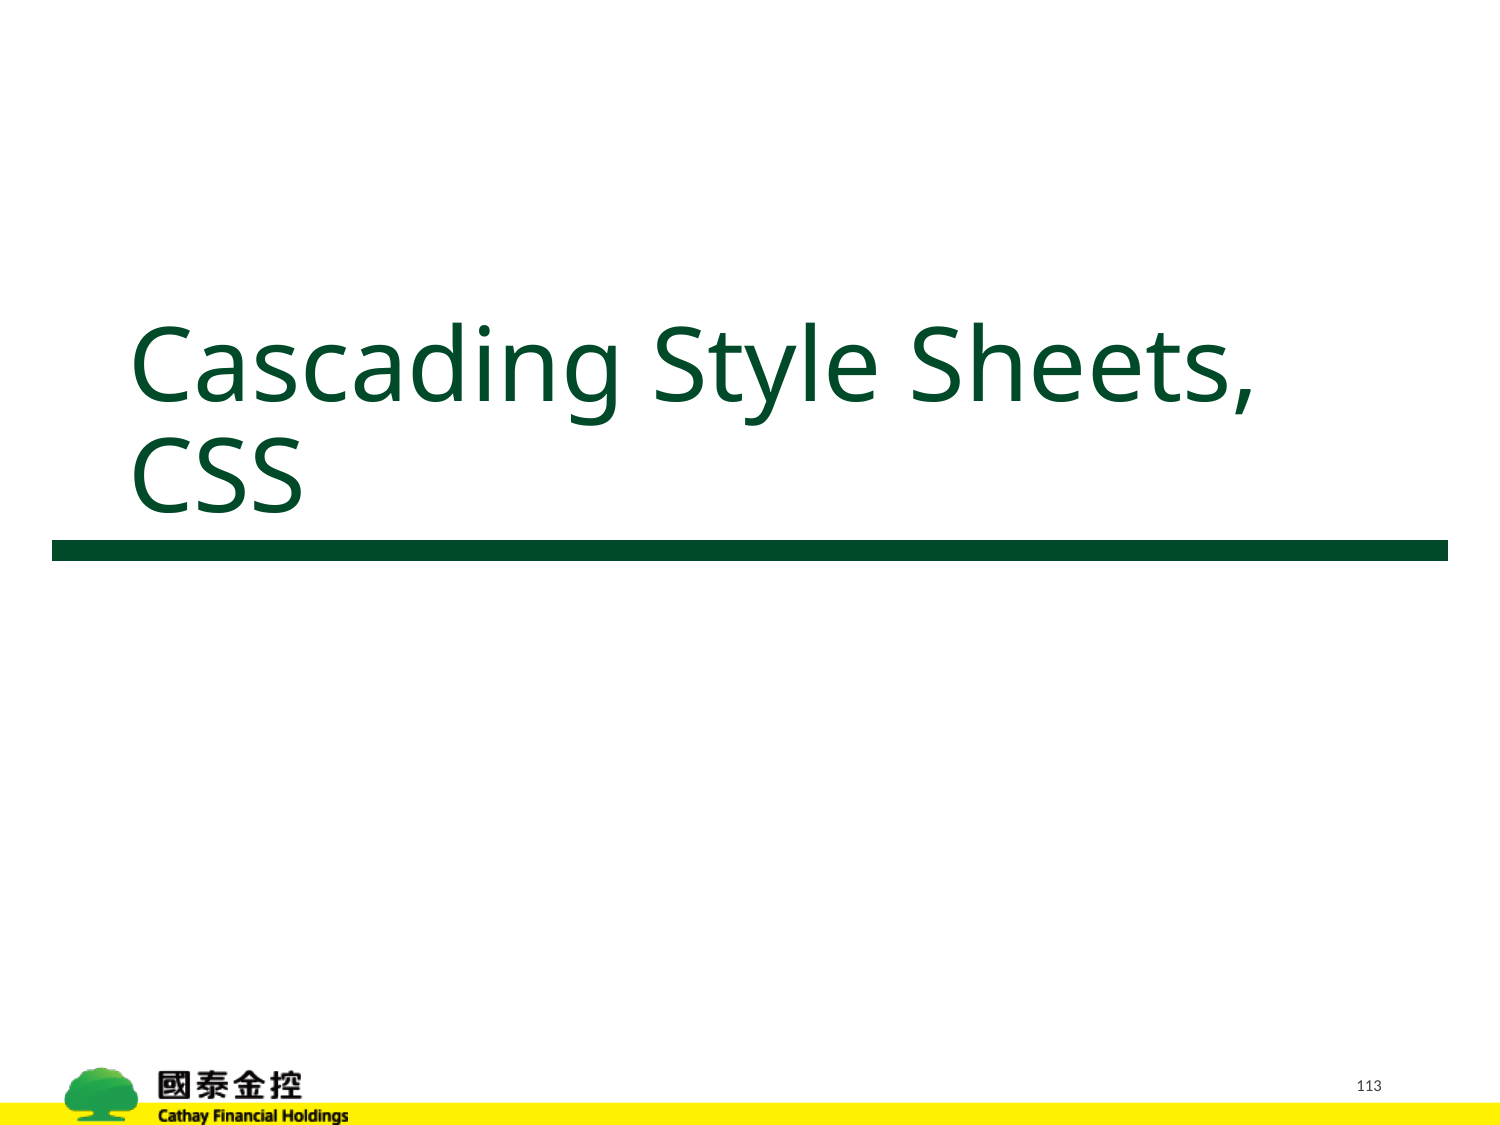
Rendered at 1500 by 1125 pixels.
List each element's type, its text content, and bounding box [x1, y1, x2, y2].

picture [64, 1067, 348, 1125]
title Cascading Style Sheets, CSS [113, 150, 1387, 543]
